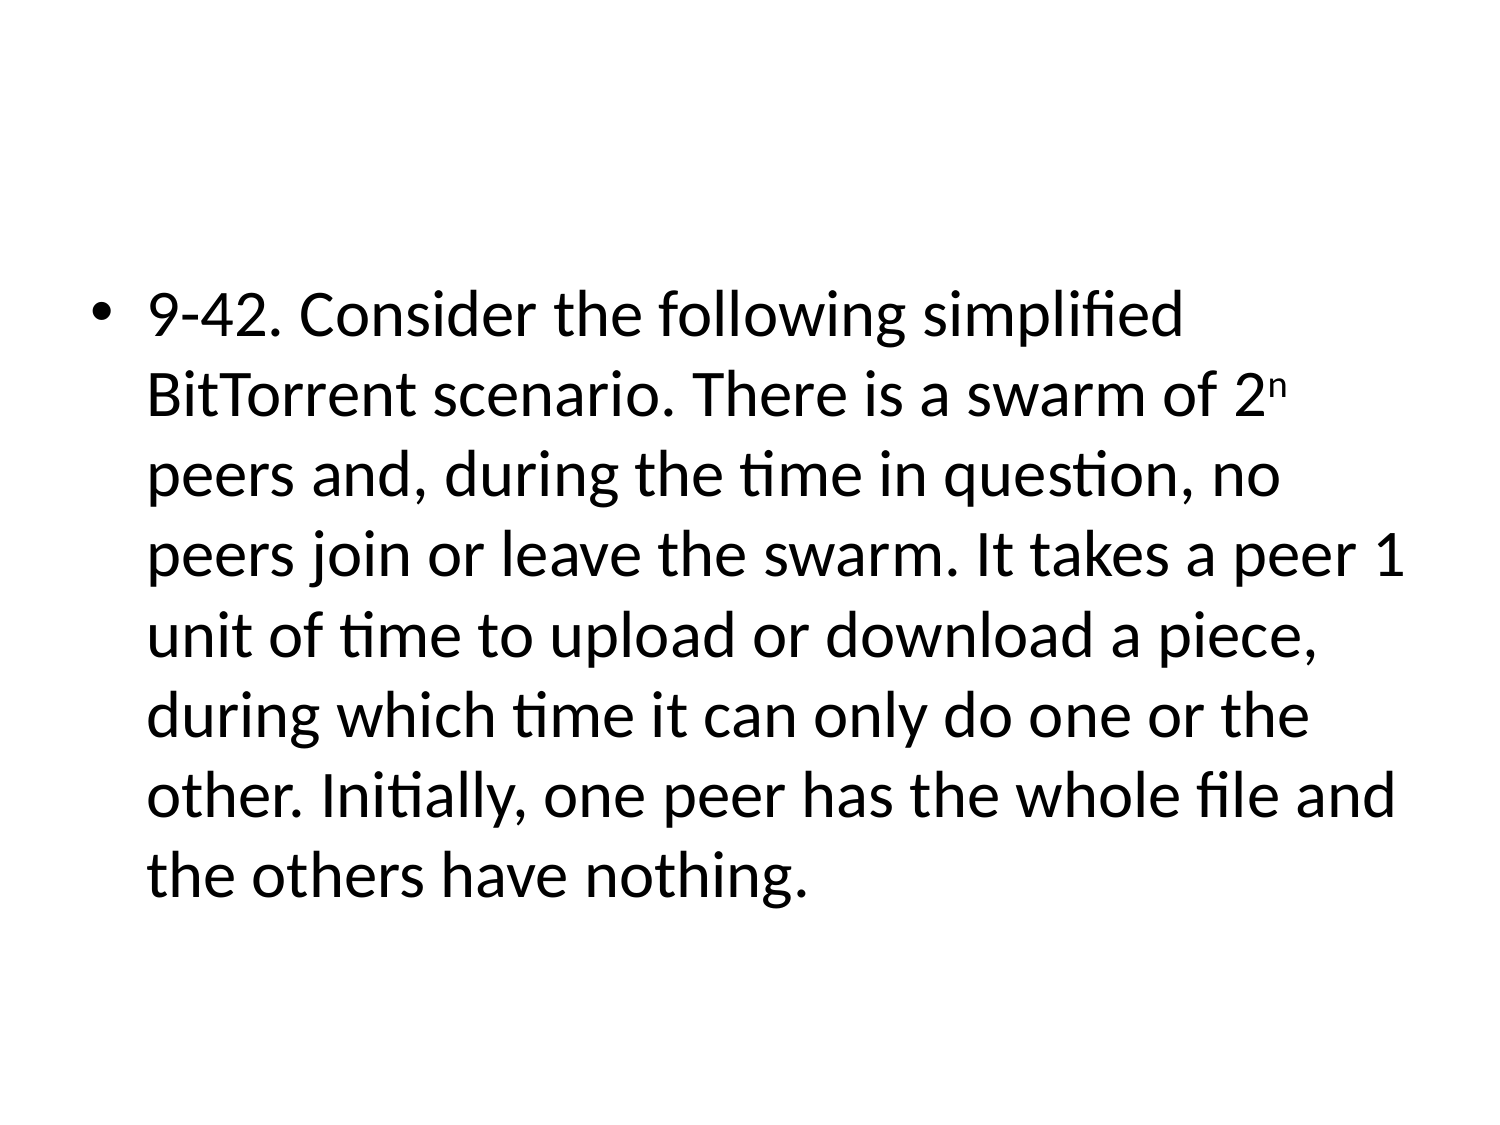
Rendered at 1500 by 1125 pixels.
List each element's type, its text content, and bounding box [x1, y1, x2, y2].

list 9-42. Consider the following simplified BitTorrent scenario. There is a swarm of 2n peers and, during the time in question, no peers join or leave the swarm. It takes a peer 1 unit of time to upload or download a piece, during which time it can only do one or the other. Initially, one peer has the whole file and the others have nothing. [75, 262, 1425, 1005]
